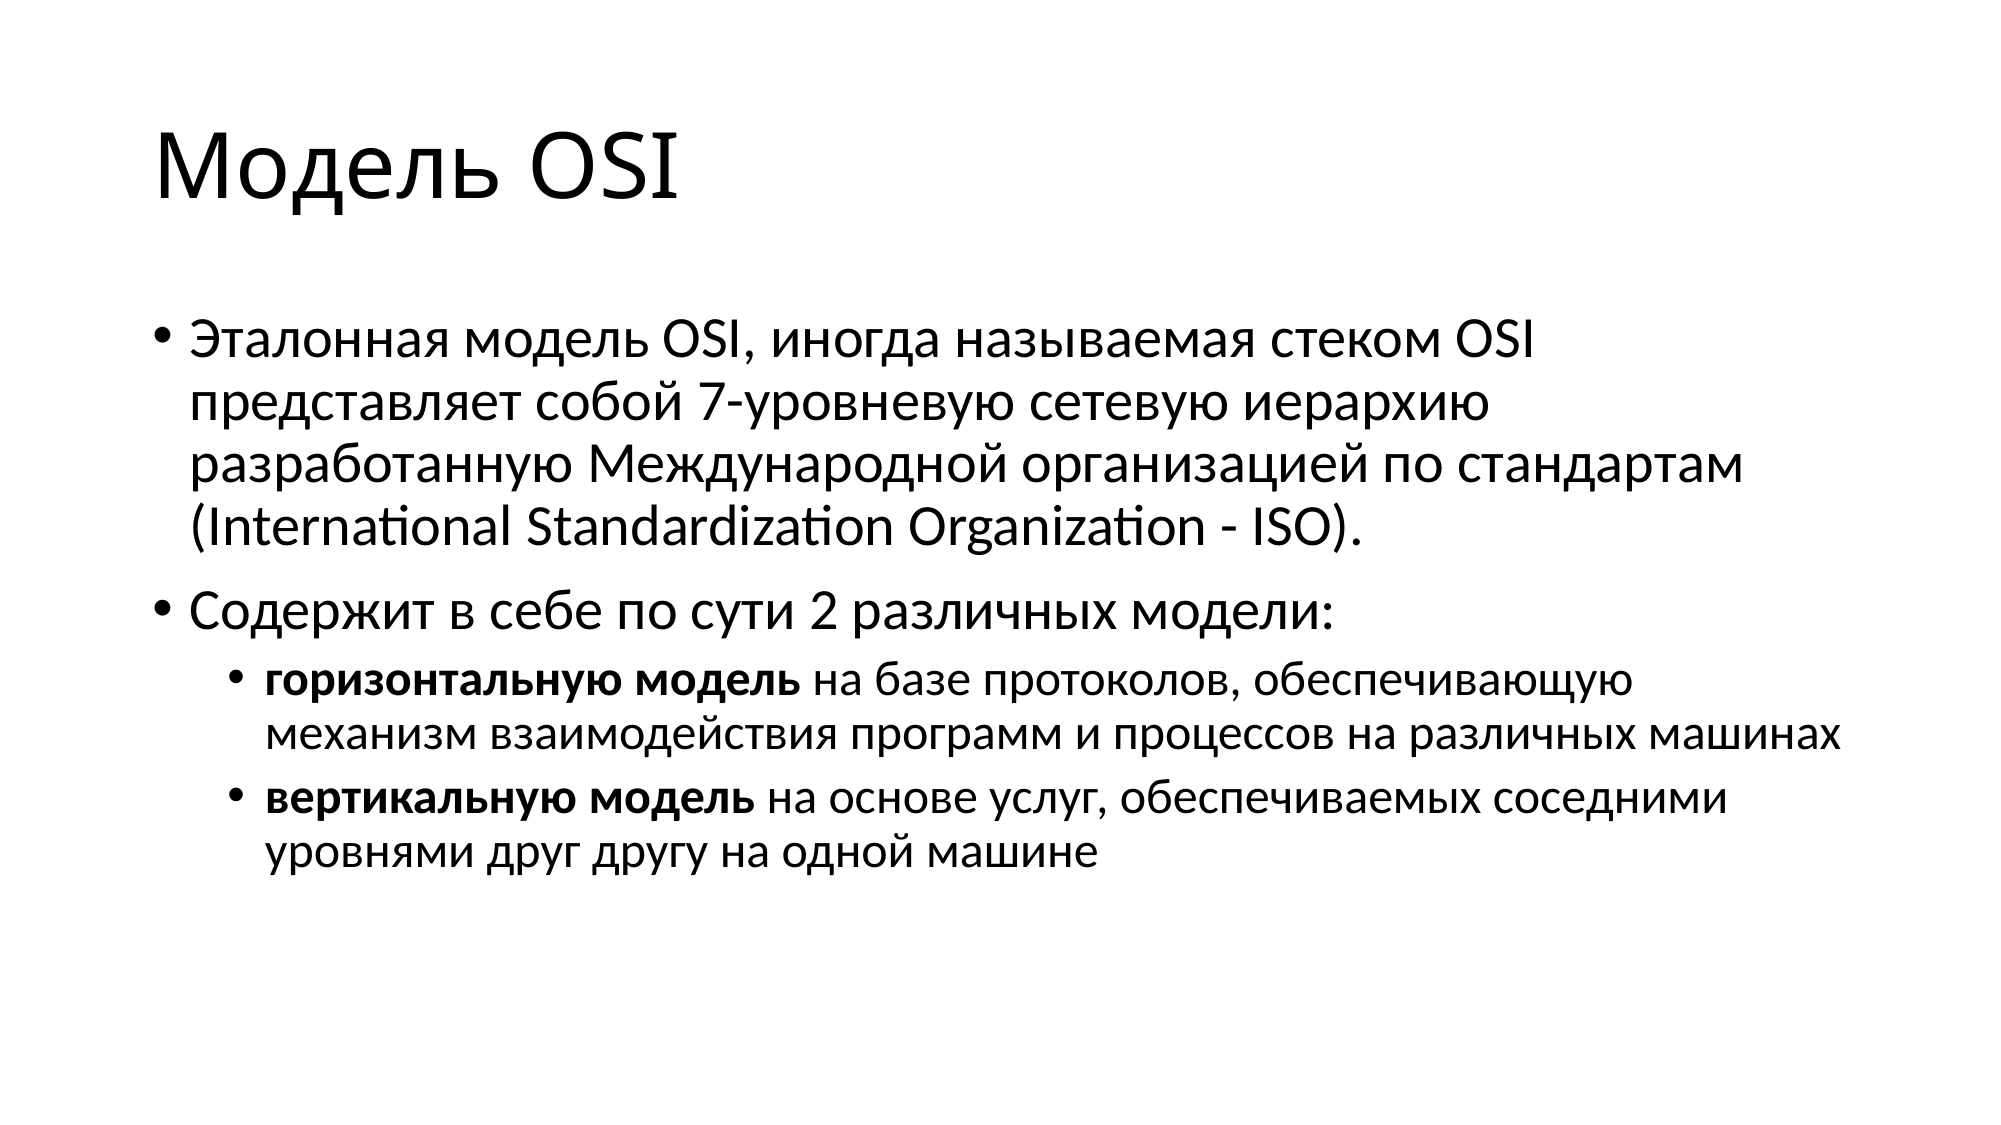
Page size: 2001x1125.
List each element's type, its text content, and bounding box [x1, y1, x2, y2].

title Модель OSI [137, 59, 1863, 278]
list Эталонная модель OSI, иногда называемая стеком OSI представляет собой 7-уровневую сетевую иерархию разработанную Международной организацией по стандартам (International Standardization Organization - ISO). Содержит в себе по сути 2 различных модели: горизонтальную модель на базе протоколов, обеспечивающую механизм взаимодействия программ и процессов на различных машинах вертикальную модель на основе услуг, обеспечиваемых соседними уровнями друг другу на одной машине [137, 299, 1863, 1014]
